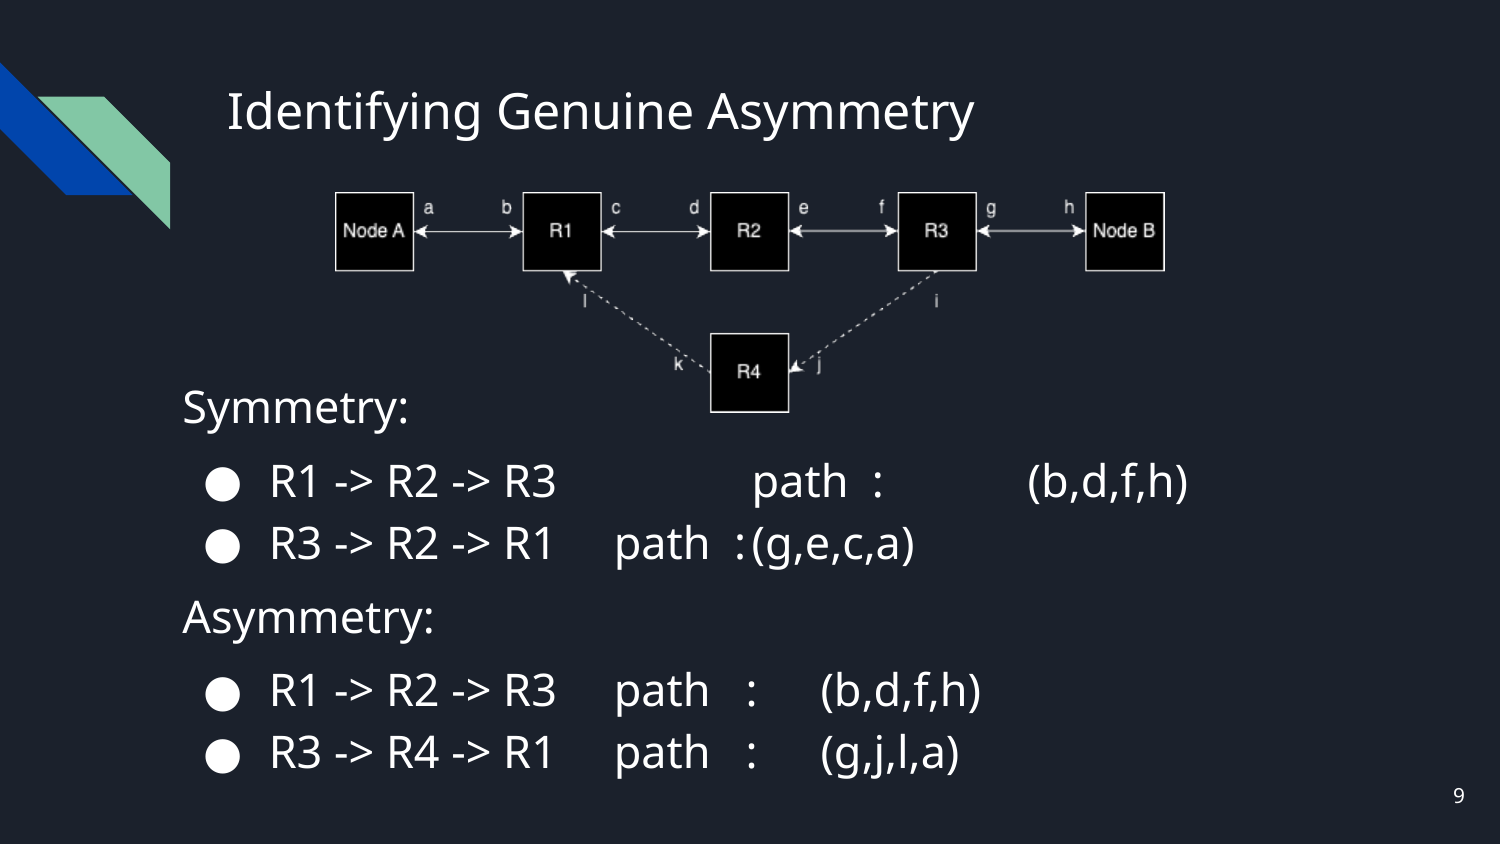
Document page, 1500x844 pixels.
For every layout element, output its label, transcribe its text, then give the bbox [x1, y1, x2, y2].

list Symmetry: R1 -> R2 -> R3 path : (b,d,f,h) R3 -> R2 -> R1 path : (g,e,c,a) Asymmetry: R1 -> R2 -> R3 path : (b,d,f,h) R3 -> R4 -> R1 path : (g,j,l,a) [167, 300, 1387, 797]
slide_number ‹#› [1389, 764, 1480, 830]
picture [334, 192, 1166, 413]
title Identifying Genuine Asymmetry [212, 64, 1368, 215]
